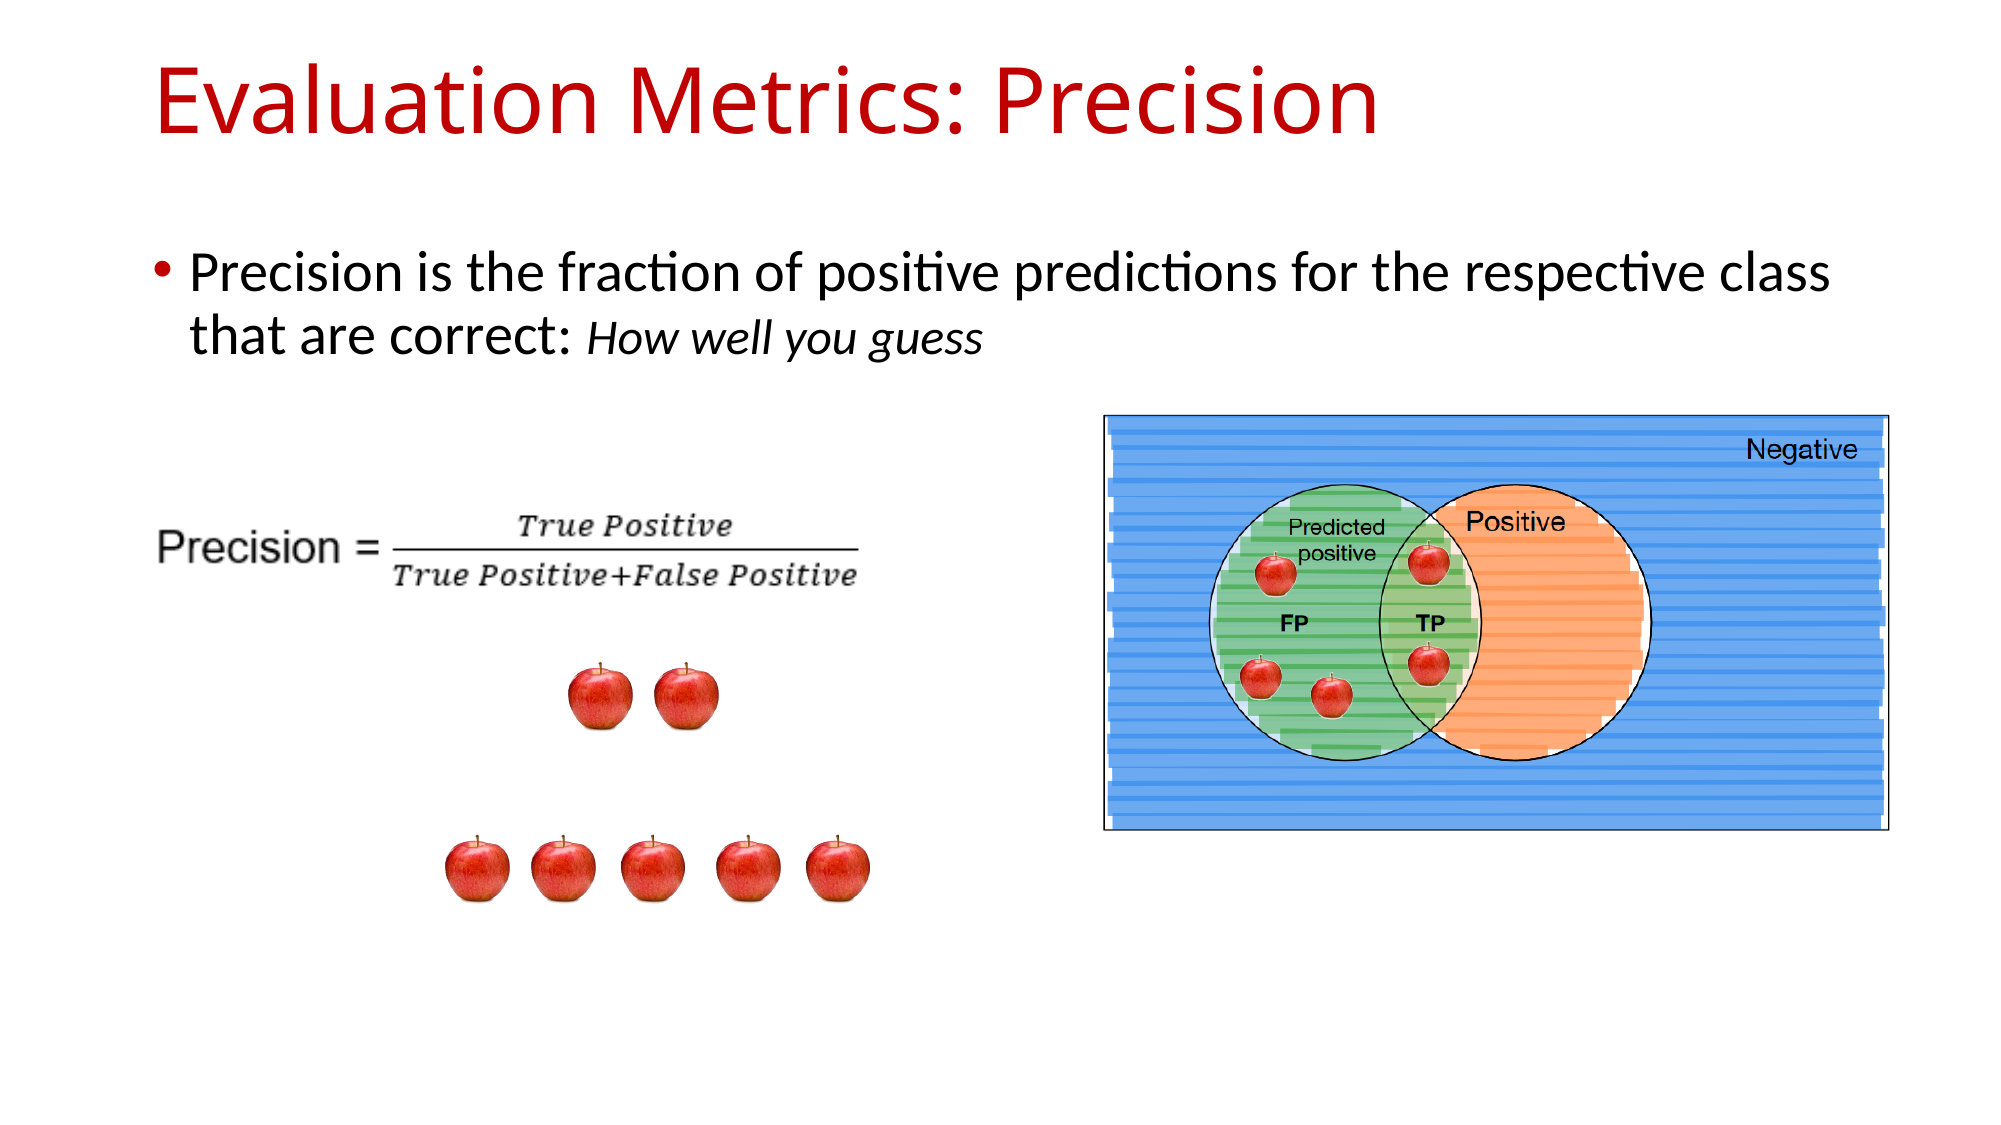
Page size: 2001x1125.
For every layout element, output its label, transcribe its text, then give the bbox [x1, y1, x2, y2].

picture [95, 481, 902, 615]
picture [796, 827, 878, 908]
picture [559, 654, 641, 736]
picture [436, 827, 518, 908]
picture [1096, 404, 1901, 842]
list Precision is the fraction of positive predictions for the respective class that are correct: How well you guess [137, 233, 1863, 1014]
title Evaluation Metrics: Precision [137, 16, 1863, 192]
picture [522, 827, 604, 908]
picture [707, 827, 789, 908]
picture [612, 827, 693, 908]
picture [645, 654, 727, 736]
